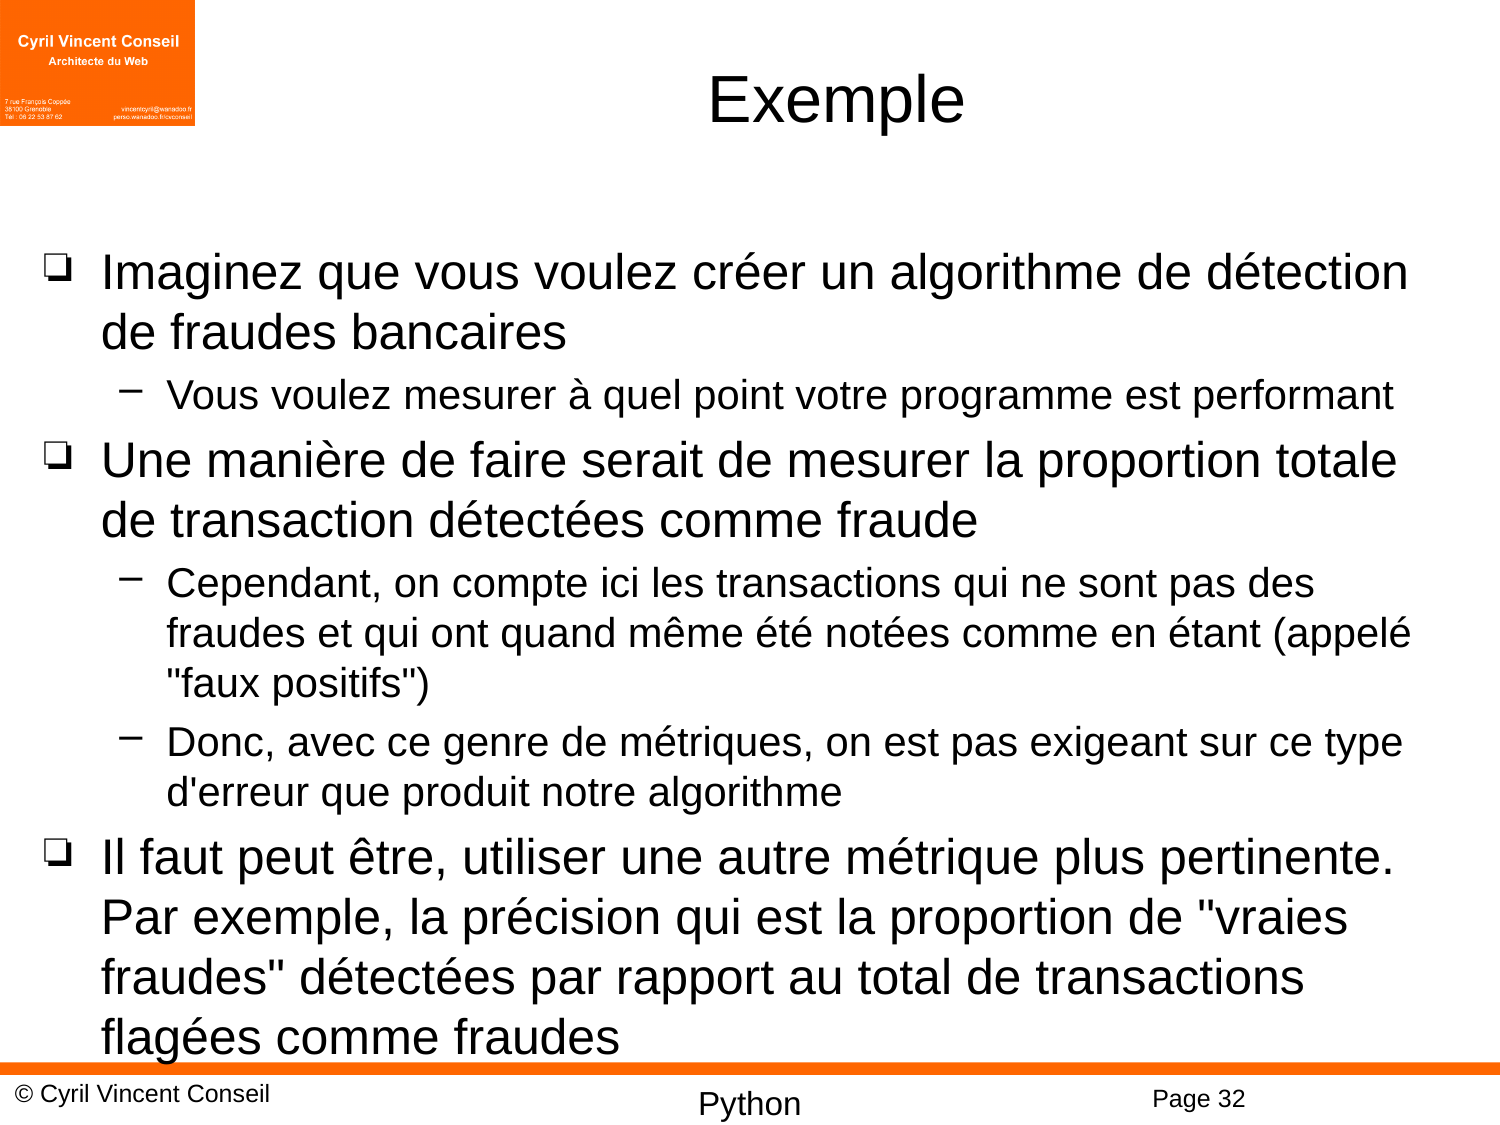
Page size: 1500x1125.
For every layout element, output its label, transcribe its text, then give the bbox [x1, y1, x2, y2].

list Imaginez que vous voulez créer un algorithme de détection de fraudes bancaires Vous voulez mesurer à quel point votre programme est performant Une manière de faire serait de mesurer la proportion totale de transaction détectées comme fraude Cependant, on compte ici les transactions qui ne sont pas des fraudes et qui ont quand même été notées comme en étant (appelé "faux positifs") Donc, avec ce genre de métriques, on est pas exigeant sur ce type d'erreur que produit notre algorithme Il faut peut être, utiliser une autre métrique plus pertinente. Par exemple, la précision qui est la proportion de "vraies fraudes" détectées par rapport au total de transactions flagées comme fraudes [29, 231, 1468, 1059]
title Exemple [194, 2, 1480, 190]
picture [0, 0, 195, 126]
